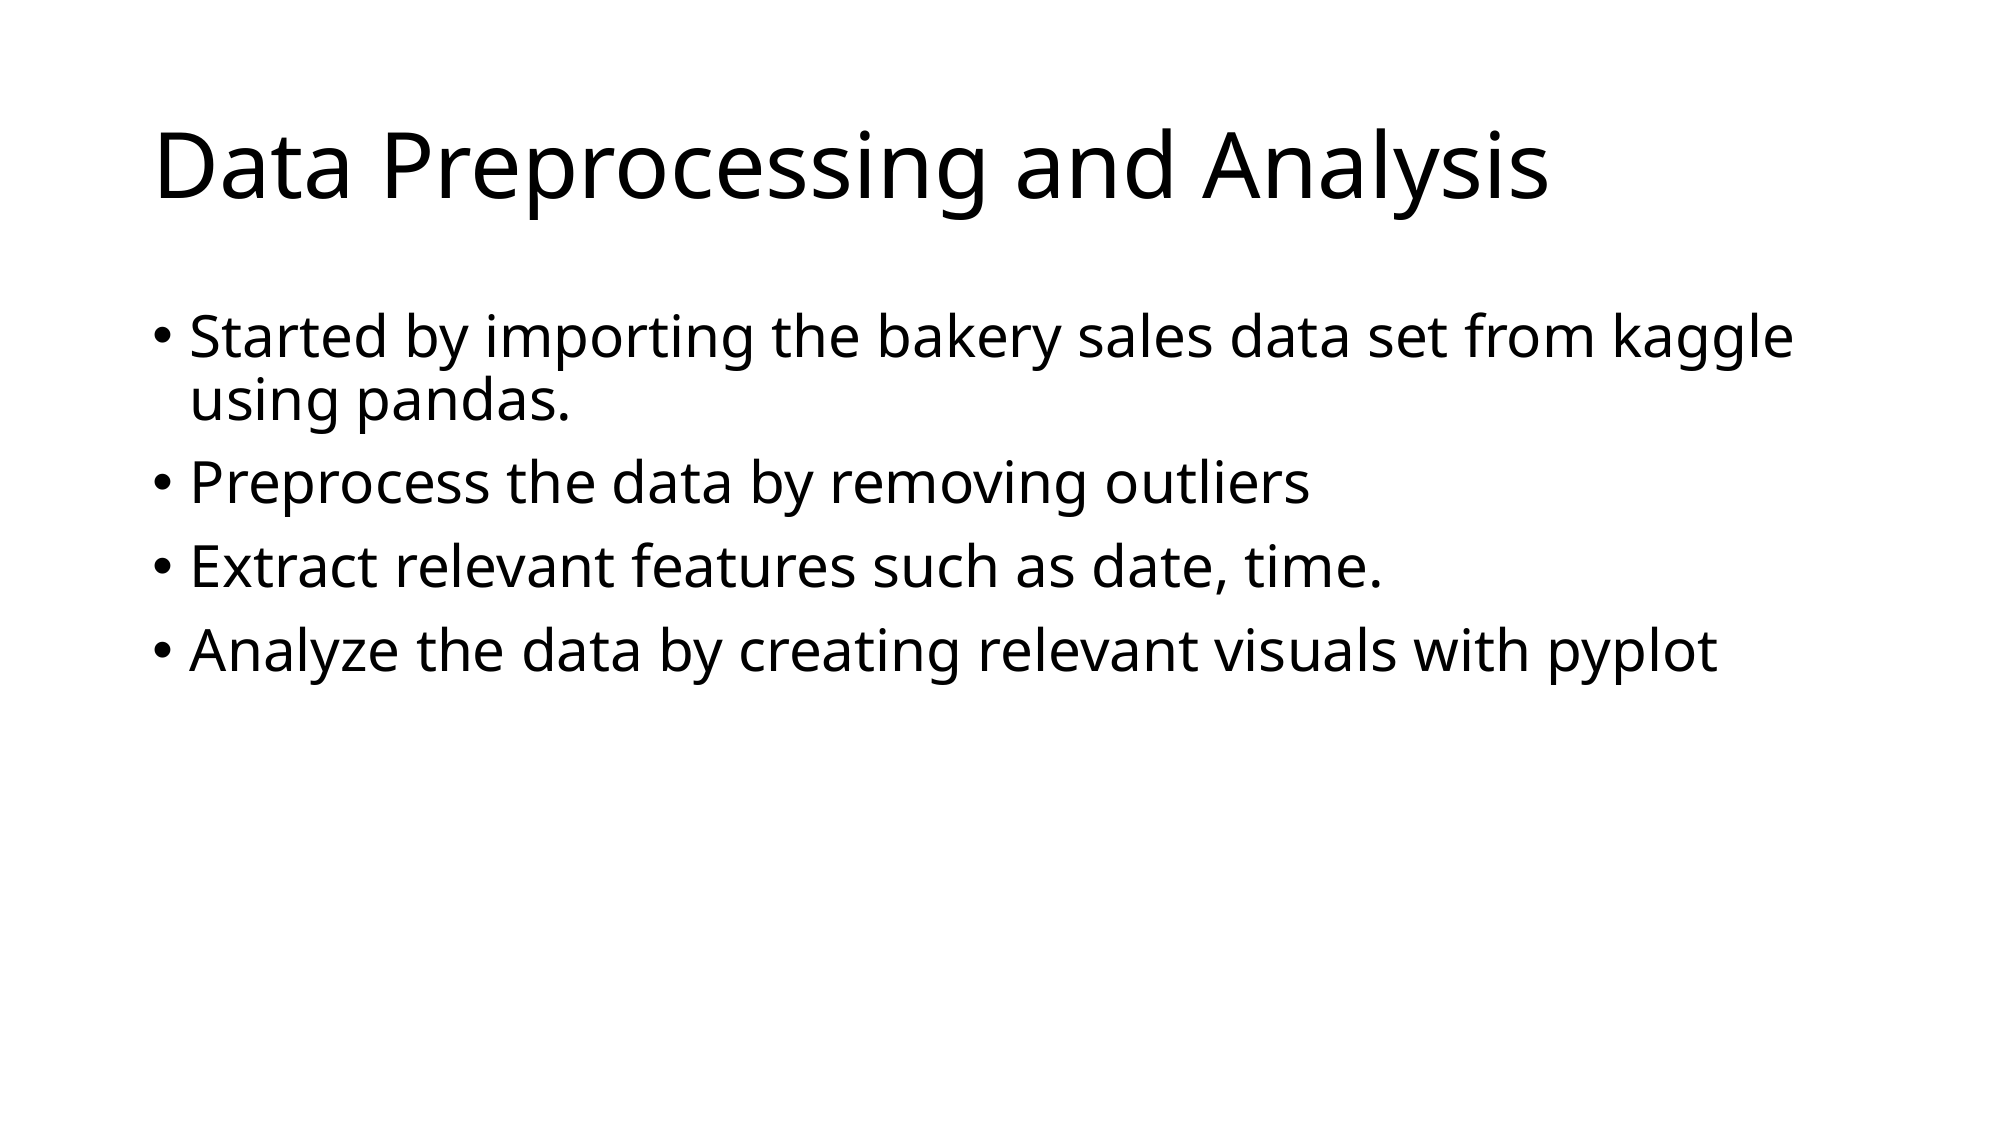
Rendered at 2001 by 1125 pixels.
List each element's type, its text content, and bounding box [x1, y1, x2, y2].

list Started by importing the bakery sales data set from kaggle using pandas. Preprocess the data by removing outliers Extract relevant features such as date, time. Analyze the data by creating relevant visuals with pyplot [137, 299, 1863, 1014]
title Data Preprocessing and Analysis [137, 59, 1863, 278]
